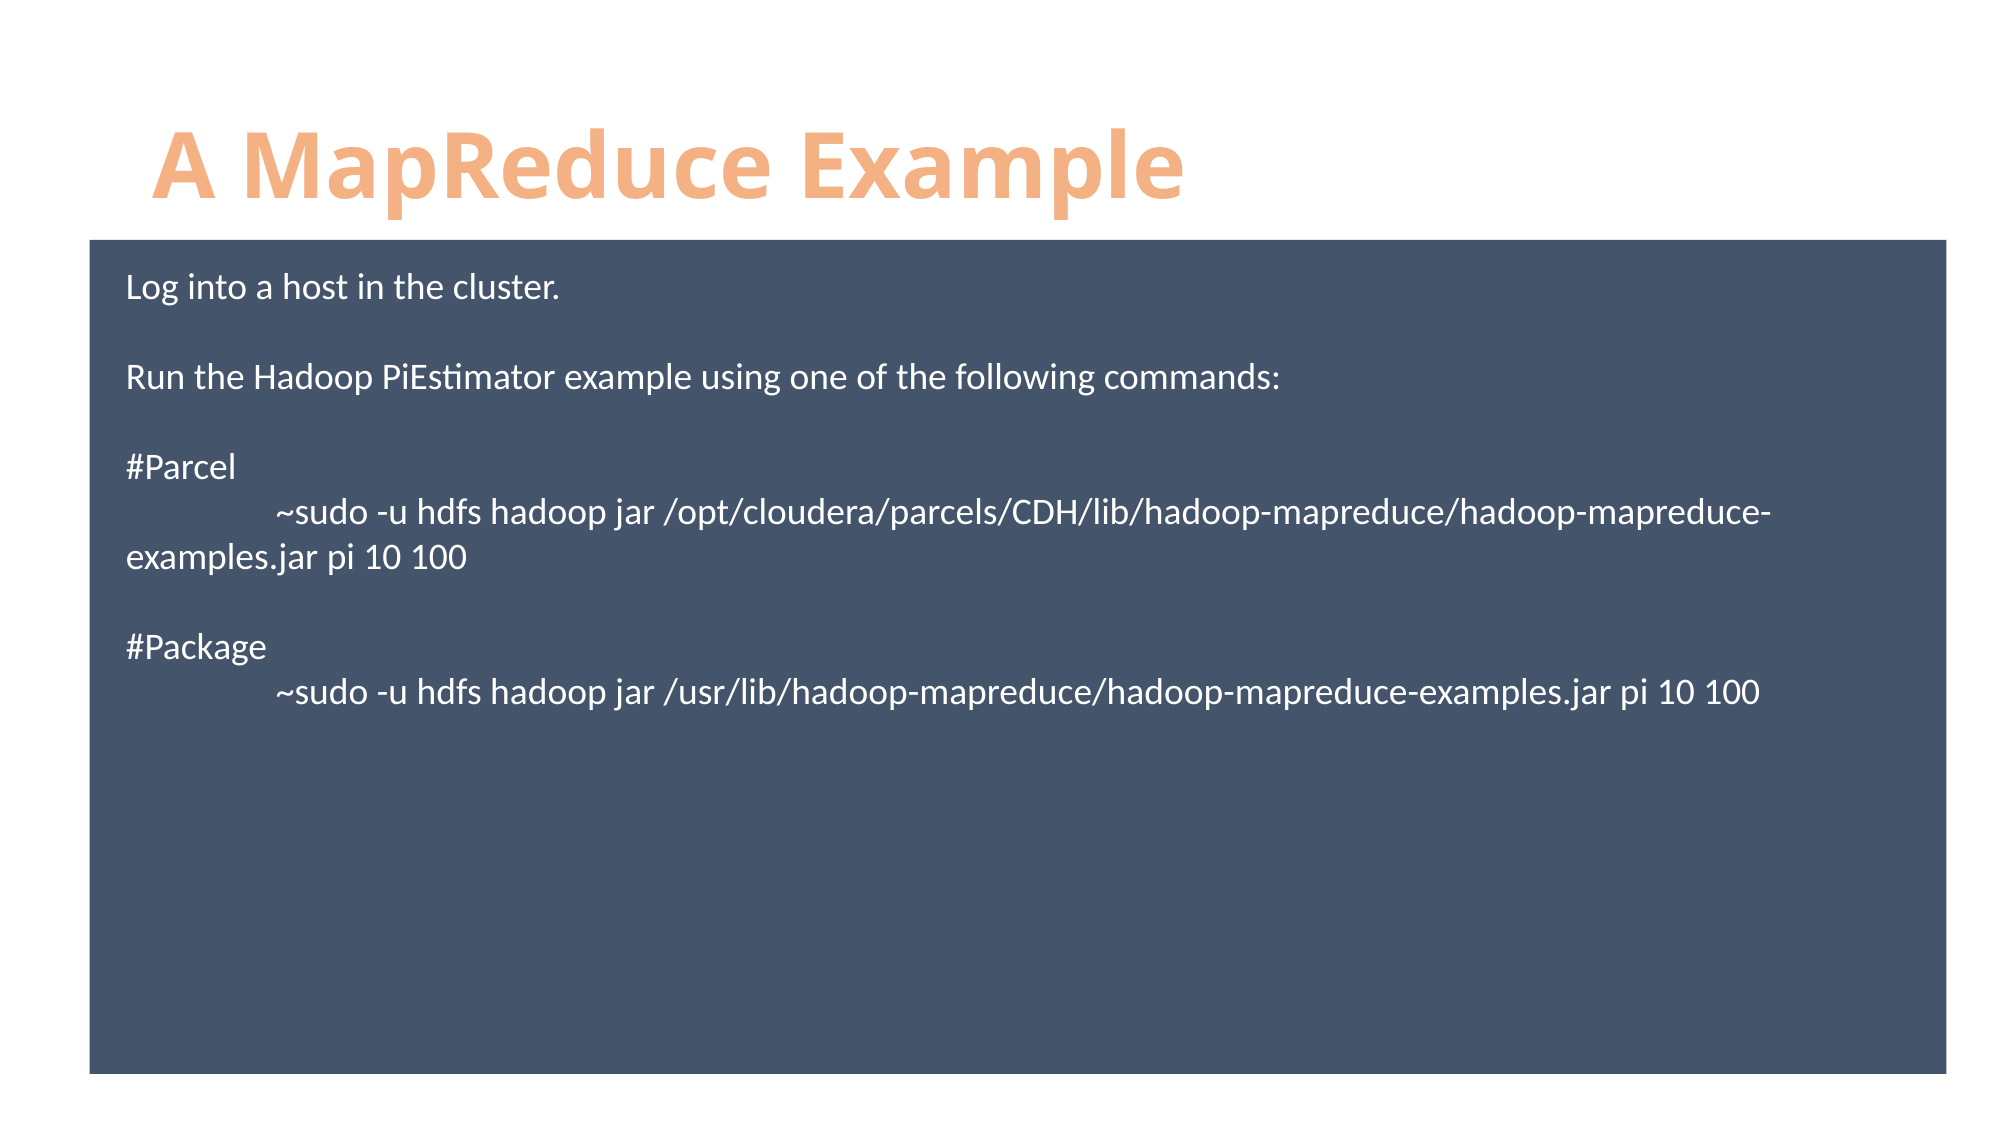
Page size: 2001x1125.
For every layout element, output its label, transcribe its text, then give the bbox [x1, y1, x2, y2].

text_box [88, 239, 1947, 1075]
text_box Log into a host in the cluster. Run the Hadoop PiEstimator example using one of the following commands: #Parcel ~sudo -u hdfs hadoop jar /opt/cloudera/parcels/CDH/lib/hadoop-mapreduce/hadoop-mapreduce-examples.jar pi 10 100 #Package ~sudo -u hdfs hadoop jar /usr/lib/hadoop-mapreduce/hadoop-mapreduce-examples.jar pi 10 100 [111, 254, 1923, 720]
title A MapReduce Example [137, 59, 1863, 239]
